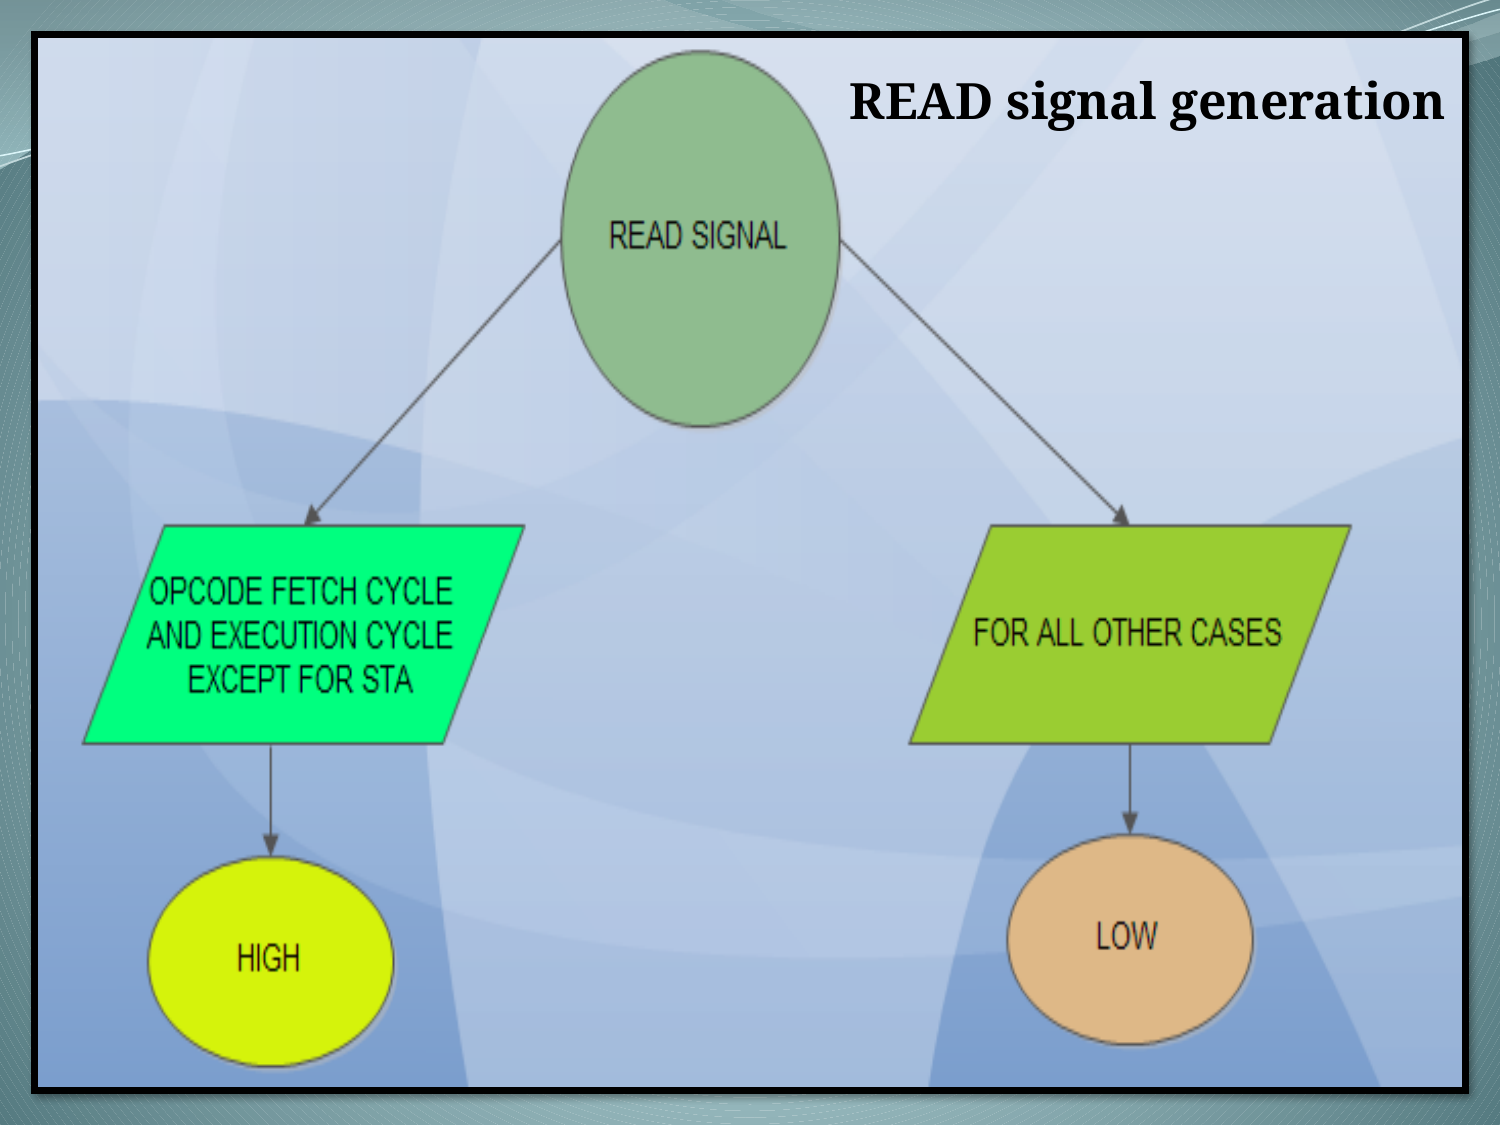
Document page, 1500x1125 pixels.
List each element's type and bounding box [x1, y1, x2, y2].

picture [37, 37, 1463, 1088]
